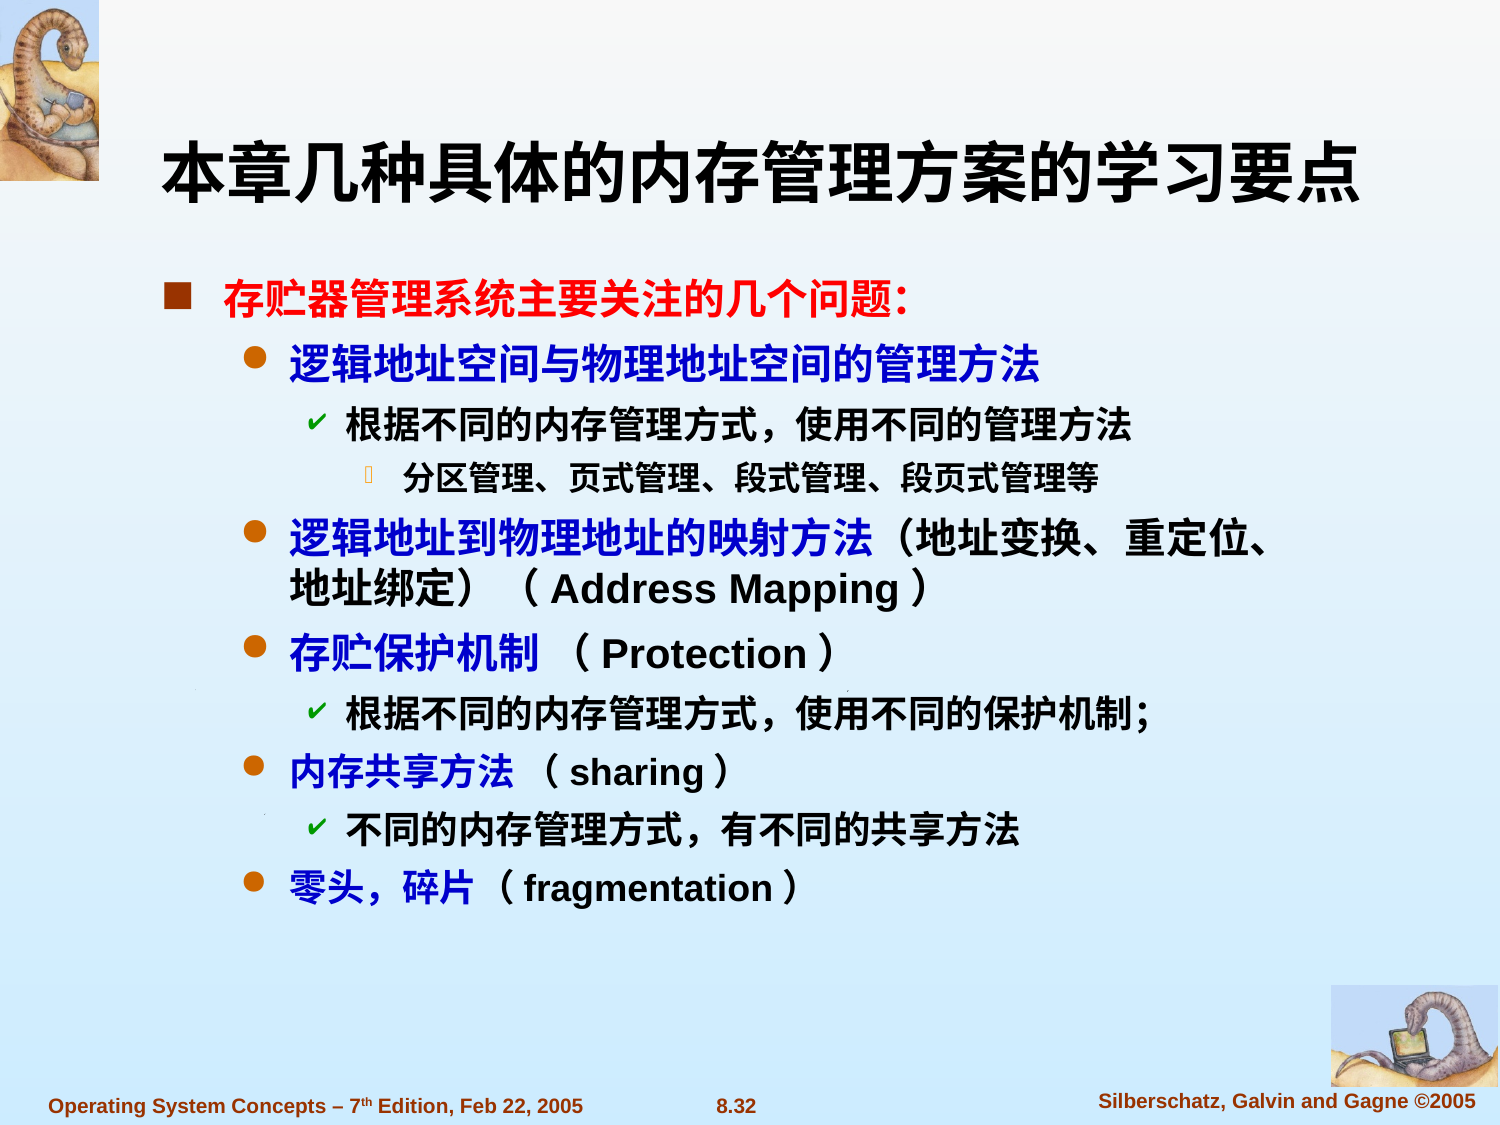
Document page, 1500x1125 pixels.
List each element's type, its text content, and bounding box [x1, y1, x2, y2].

picture [0, 0, 99, 181]
picture [1331, 985, 1498, 1087]
title 本章几种具体的内存管理方案的学习要点 [98, 118, 1424, 219]
list 存贮器管理系统主要关注的几个问题： 逻辑地址空间与物理地址空间的管理方法 根据不同的内存管理方式，使用不同的管理方法 分区管理、页式管理、段式管理、段页式管理等 逻辑地址到物理地址的映射方法（地址变换、重定位、地址绑定）（Address Mapping） 存贮保护机制 （Protection） 根据不同的内存管理方式，使用不同的保护机制； 内存共享方法 （sharing） 不同的内存管理方式，有不同的共享方法 零头，碎片（fragmentation） [152, 265, 1337, 1014]
